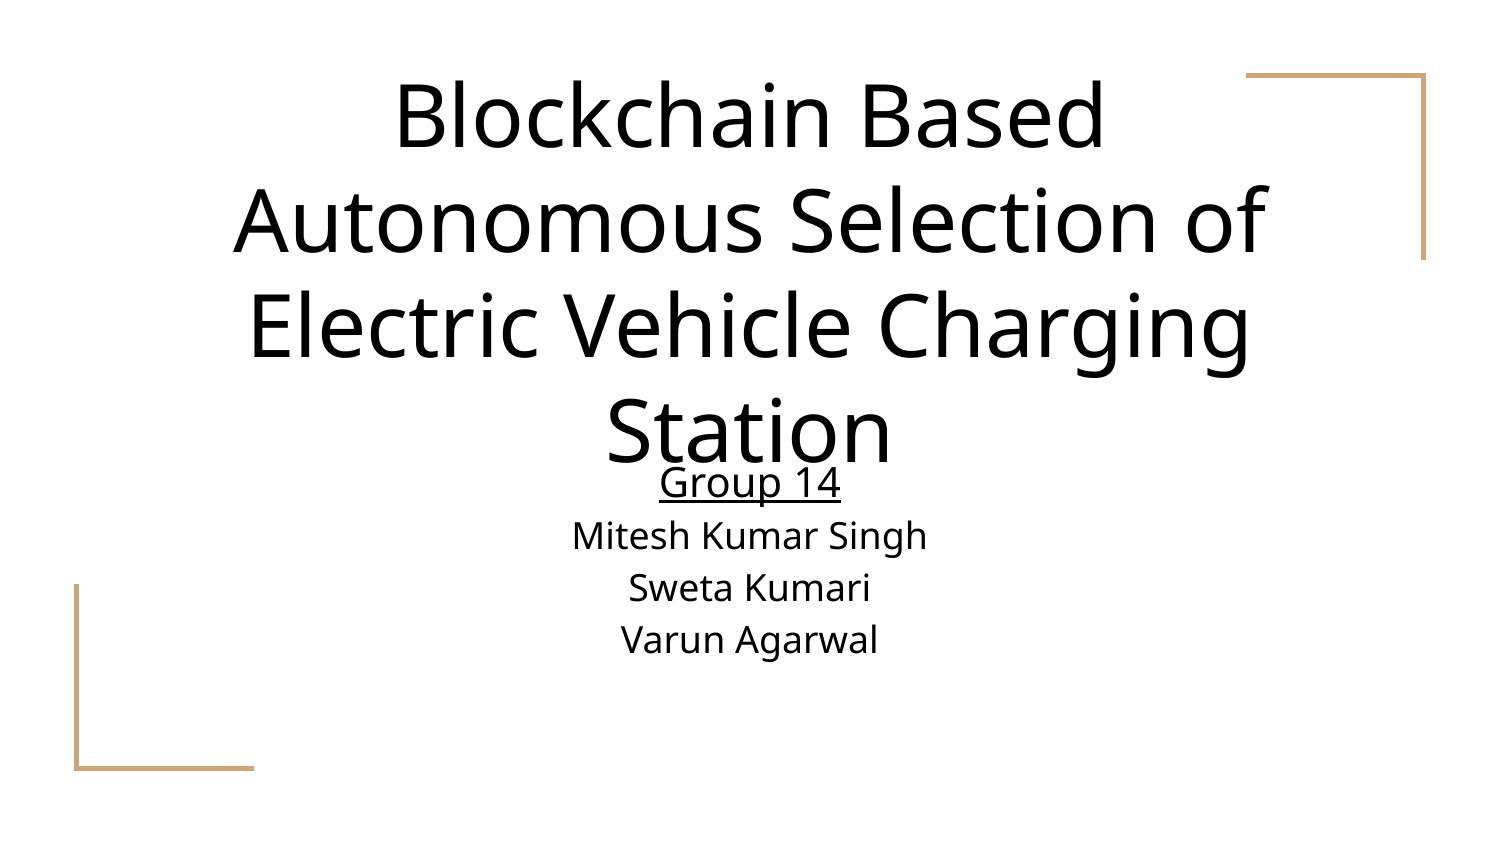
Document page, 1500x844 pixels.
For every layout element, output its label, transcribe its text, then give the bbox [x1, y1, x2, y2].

subtitle Group 14 Mitesh Kumar Singh Sweta Kumari Varun Agarwal [499, 432, 1001, 737]
title Blockchain Based Autonomous Selection of Electric Vehicle Charging Station [126, 144, 1374, 396]
